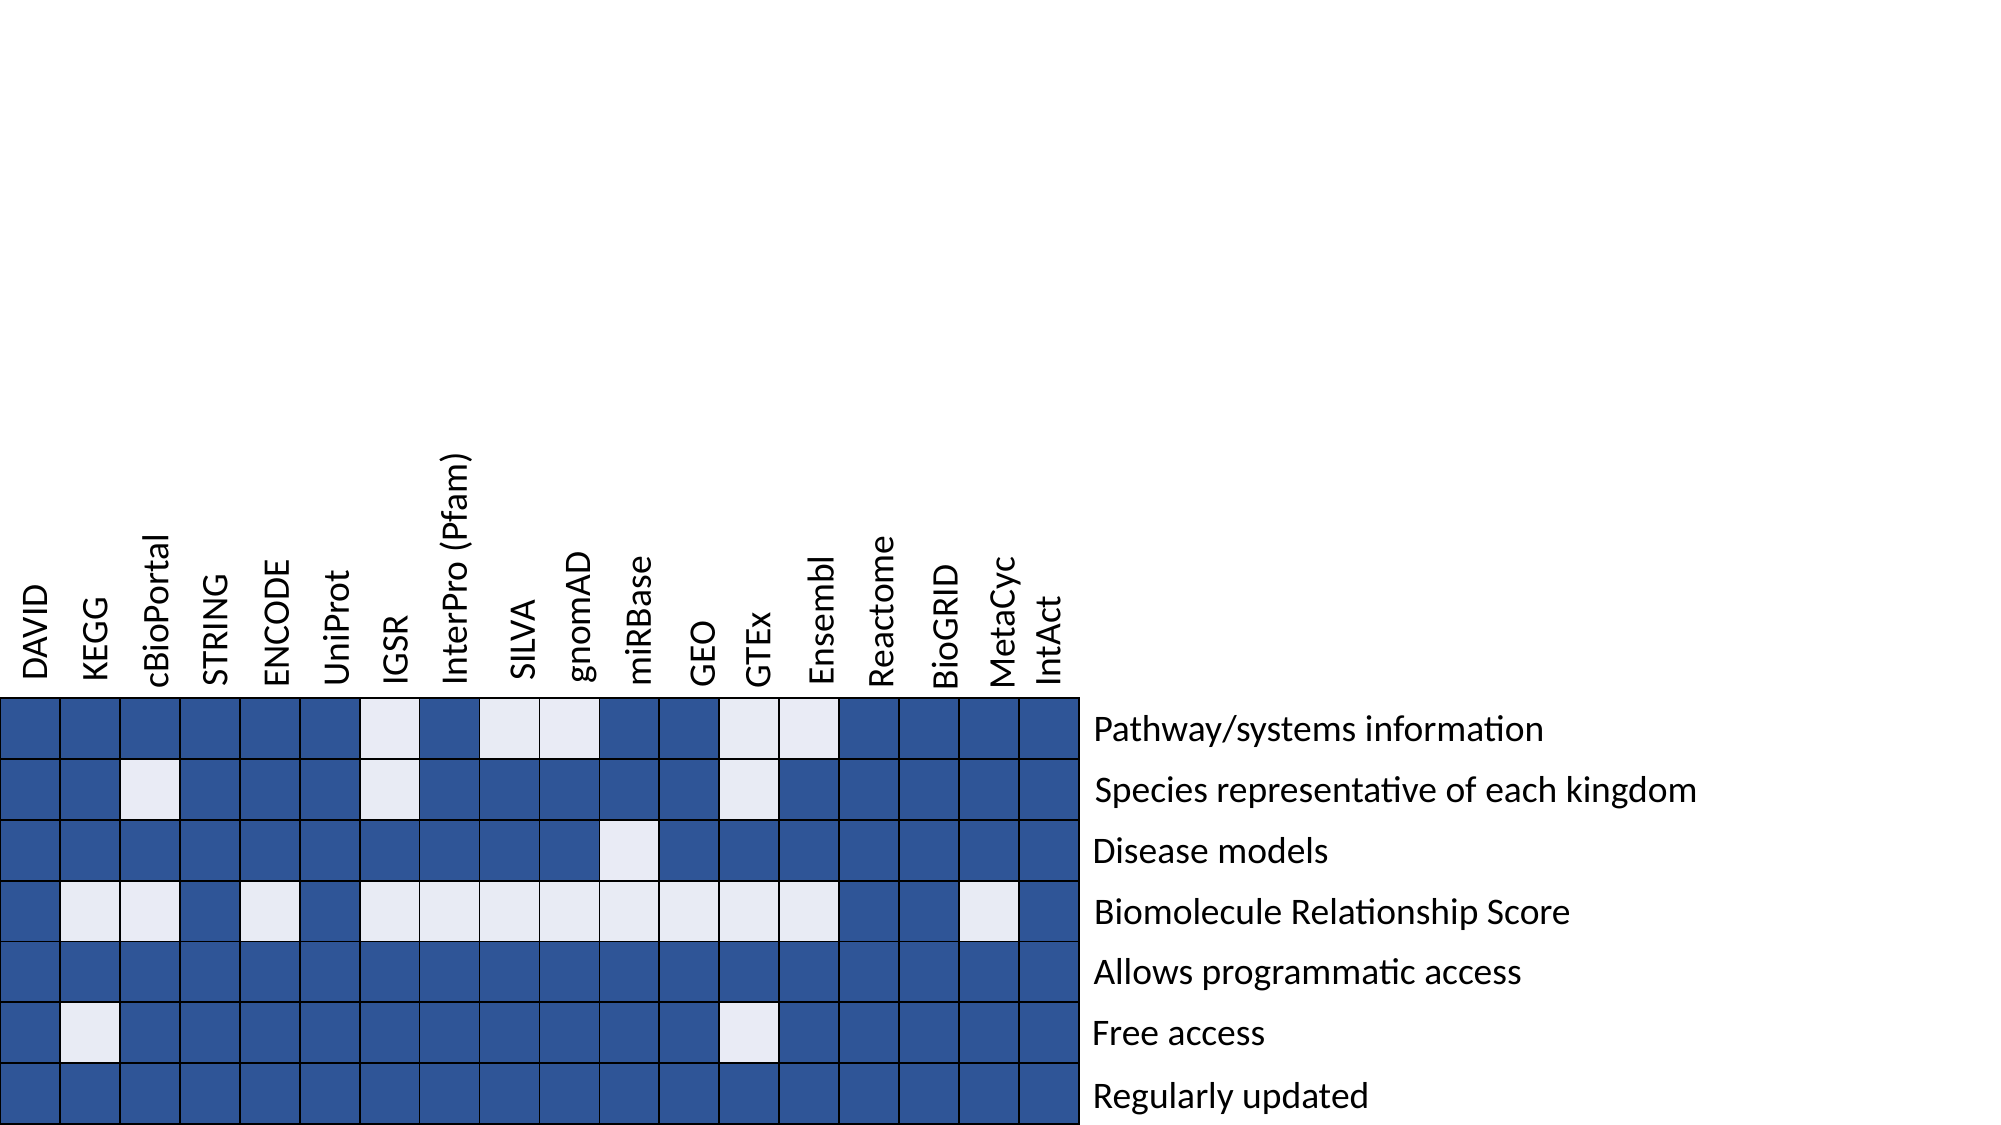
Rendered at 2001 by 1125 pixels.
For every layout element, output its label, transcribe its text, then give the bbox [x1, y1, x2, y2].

text_box IGSR [362, 600, 423, 701]
text_box STRING [184, 558, 243, 702]
text_box SILVA [489, 584, 545, 696]
table_cell [420, 821, 479, 880]
table_cell [600, 942, 658, 1001]
table_cell [600, 821, 658, 880]
table_cell [361, 1064, 419, 1123]
text_box DAVID [2, 569, 62, 696]
table_cell [1020, 1064, 1078, 1123]
table_cell [660, 882, 718, 941]
table_cell [900, 1003, 958, 1062]
table_cell [600, 760, 658, 819]
text_box miRBase [605, 541, 666, 702]
table_cell [840, 942, 898, 1001]
table_cell [61, 882, 119, 941]
table_cell [540, 760, 599, 819]
table_cell [960, 942, 1018, 1001]
table_header [1, 699, 59, 758]
table_cell [480, 760, 539, 819]
table_cell [660, 760, 718, 819]
text_box Ensembl [788, 540, 848, 701]
table_cell [361, 1003, 419, 1062]
table_header [301, 701, 359, 758]
table_cell [780, 1064, 838, 1123]
table_cell [241, 760, 299, 819]
table_cell [121, 942, 179, 1001]
text_box IntAct [1015, 580, 1076, 702]
table_cell [480, 942, 539, 1001]
table_cell [780, 942, 838, 1001]
table_cell [720, 942, 778, 1001]
text_box Biomolecule Relationship Score [1079, 879, 1587, 940]
table_cell [241, 821, 299, 880]
table_cell [960, 821, 1018, 880]
table_cell [361, 942, 419, 1001]
text_box UniProt [303, 554, 364, 701]
table_cell [840, 1064, 898, 1123]
table_cell [241, 942, 299, 1001]
table_cell [960, 760, 1018, 819]
table_cell [301, 821, 359, 880]
table_cell [480, 1003, 539, 1062]
table_cell [181, 1064, 239, 1123]
table_header [900, 699, 958, 758]
table_header [121, 699, 179, 758]
table_header [780, 699, 838, 758]
table_cell [780, 1003, 838, 1062]
table_cell [900, 760, 958, 819]
table_cell [600, 1064, 658, 1123]
table_cell [1020, 942, 1078, 1001]
table_cell [660, 821, 718, 880]
table_cell [720, 760, 778, 819]
table_cell [1020, 821, 1078, 880]
table_header [660, 699, 718, 758]
text_box cBioPortal [123, 519, 184, 704]
table_cell [181, 882, 239, 941]
table_cell [61, 760, 119, 819]
text_box BioGRID [912, 549, 969, 705]
table_cell [420, 1003, 479, 1062]
text_box GEO [669, 606, 725, 702]
table_cell [660, 1064, 718, 1123]
table_cell [61, 821, 119, 880]
table_cell [121, 882, 179, 941]
table_cell [361, 760, 419, 819]
table_cell [301, 1064, 359, 1123]
table_header [61, 699, 119, 758]
table_cell [121, 1064, 179, 1123]
table_cell [361, 821, 419, 880]
text_box Free access [1077, 1000, 1281, 1061]
table_cell [1020, 1003, 1078, 1062]
table_cell [1, 1003, 59, 1062]
table_cell [540, 821, 599, 880]
table_cell [720, 821, 778, 880]
table_cell [1, 821, 59, 880]
table_cell [241, 882, 299, 941]
text_box Regularly updated [1078, 1063, 1385, 1124]
table_cell [181, 1003, 239, 1062]
table_cell [780, 882, 838, 941]
table_cell [301, 942, 359, 1001]
table_cell [900, 882, 958, 941]
table_cell [720, 1064, 778, 1123]
table_cell [720, 1003, 778, 1062]
table_header [720, 702, 778, 758]
table_cell [780, 821, 838, 880]
table_cell [61, 1064, 119, 1123]
table_cell [301, 1003, 359, 1062]
table_cell [61, 942, 119, 1001]
table_cell [840, 760, 898, 819]
text_box Pathway/systems information [1078, 697, 1560, 757]
table_cell [420, 942, 479, 1001]
table_cell [241, 1003, 299, 1062]
table_cell [780, 760, 838, 819]
table_cell [121, 821, 179, 880]
table_cell [900, 1064, 958, 1123]
table_cell [480, 1064, 539, 1123]
table_cell [121, 760, 179, 819]
table_cell [960, 1064, 1018, 1123]
table_cell [1, 942, 59, 1001]
table_header [1020, 699, 1078, 758]
table_cell [900, 942, 958, 1001]
table_header [361, 701, 419, 758]
text_box MetaCyc [969, 542, 1030, 705]
table_cell [480, 821, 539, 880]
text_box KEGG [62, 582, 123, 697]
table_header [960, 705, 1018, 758]
table_cell [361, 882, 419, 941]
table_cell [181, 760, 239, 819]
table_header [181, 702, 239, 758]
table_cell [720, 882, 778, 941]
table_cell [1, 882, 59, 941]
table_cell [660, 1003, 718, 1062]
table_cell [1, 760, 59, 819]
text_box ENCODE [243, 544, 304, 703]
table_cell [121, 1003, 179, 1062]
table_cell [960, 882, 1018, 941]
table_cell [420, 760, 479, 819]
table_cell [1020, 760, 1078, 819]
table_cell [301, 760, 359, 819]
table_cell [600, 882, 658, 941]
table_cell [540, 882, 599, 941]
table_cell [600, 1003, 658, 1062]
table_cell [660, 942, 718, 1001]
table_cell [1020, 882, 1078, 941]
table_header [540, 699, 599, 758]
table_cell [61, 1003, 119, 1062]
table_cell [181, 821, 239, 880]
table_cell [540, 942, 599, 1001]
table_cell [241, 1064, 299, 1123]
text_box GTEx [725, 597, 786, 704]
text_box gnomAD [545, 536, 606, 698]
table_cell [840, 882, 898, 941]
table_header [600, 699, 658, 758]
table_cell [840, 1003, 898, 1062]
table_cell [900, 821, 958, 880]
table_cell [420, 1064, 479, 1123]
table_cell [480, 882, 539, 941]
table_cell [960, 1003, 1018, 1062]
table_cell [420, 882, 479, 941]
table_cell [1, 1064, 59, 1123]
text_box Disease models [1077, 818, 1344, 878]
text_box InterPro (Pfam) [421, 436, 482, 701]
table_header [480, 699, 539, 758]
table_cell [540, 1003, 599, 1062]
text_box Allows programmatic access [1078, 939, 1538, 1000]
table_header [840, 701, 898, 758]
table_header [241, 702, 299, 758]
text_box Species representative of each kingdom [1080, 757, 1714, 818]
table_cell [540, 1064, 599, 1123]
table_cell [840, 821, 898, 880]
table_header [420, 701, 479, 758]
text_box Reactome [848, 520, 909, 704]
table_cell [181, 942, 239, 1001]
table_cell [301, 882, 359, 941]
